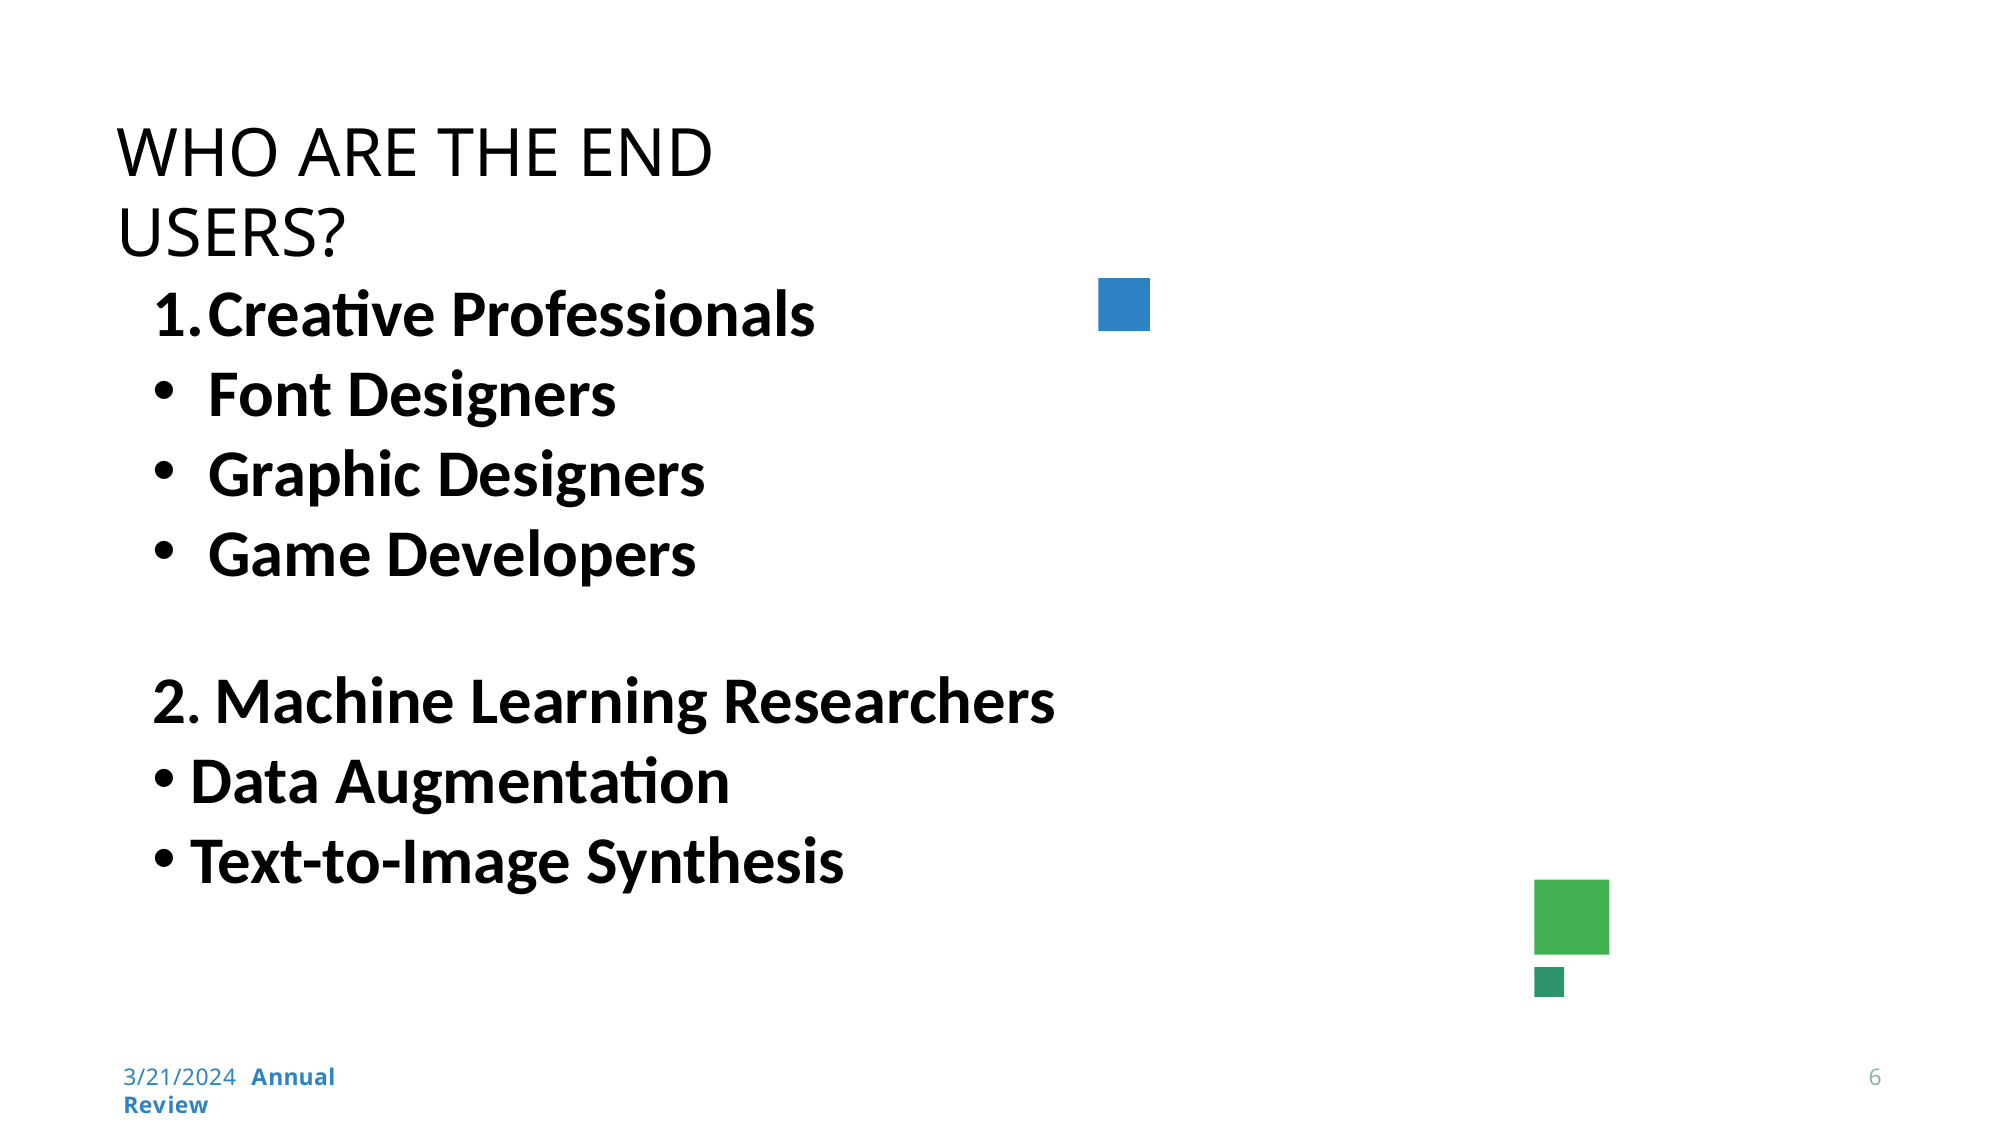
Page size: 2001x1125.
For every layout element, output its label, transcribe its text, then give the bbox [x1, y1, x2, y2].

picture [118, 1012, 477, 1093]
title WHO ARE THE END USERS? [114, 93, 938, 285]
text_box 3/21/2024 Annual Review [121, 1093, 417, 1118]
text_box [1098, 278, 1150, 332]
text_box [1534, 967, 1565, 997]
slide_number 6 [1862, 751, 1888, 1125]
text_box Creative Professionals Font Designers Graphic Designers Game Developers [137, 262, 1088, 597]
text_box [1534, 879, 1610, 955]
text_box 2. Machine Learning Researchers Data Augmentation Text-to-Image Synthesis [137, 649, 1150, 950]
